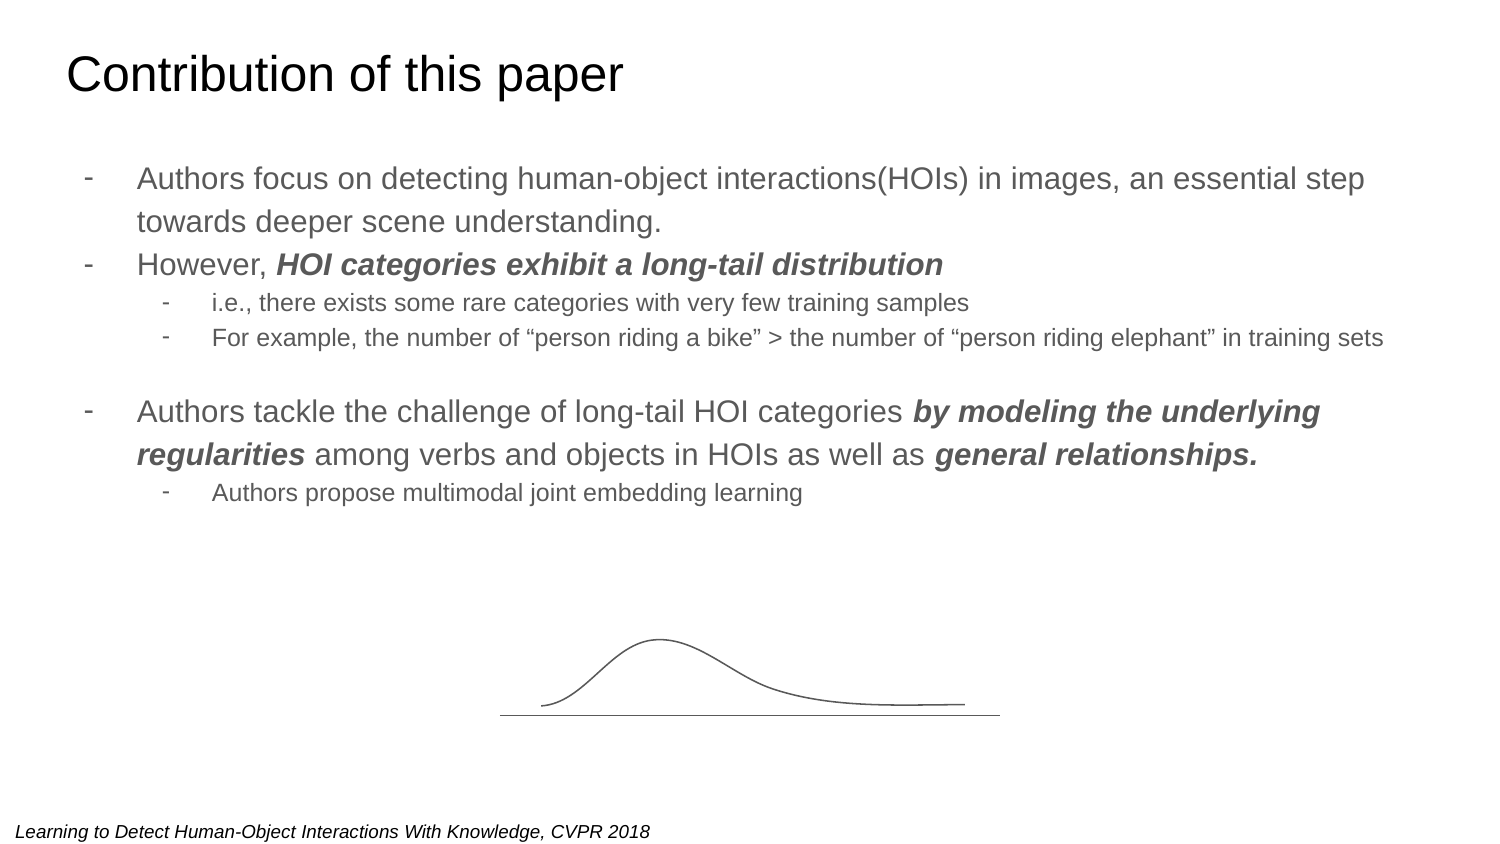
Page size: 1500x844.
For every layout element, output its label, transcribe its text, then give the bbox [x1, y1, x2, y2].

text_box [541, 639, 965, 706]
title Contribution of this paper [51, 26, 1449, 121]
list Authors focus on detecting human-object interactions(HOIs) in images, an essential step towards deeper scene understanding. However, HOI categories exhibit a long-tail distribution i.e., there exists some rare categories with very few training samples For example, the number of “person riding a bike” > the number of “person riding elephant” in training sets Authors tackle the challenge of long-tail HOI categories by modeling the underlying regularities among verbs and objects in HOIs as well as general relationships. Authors propose multimodal joint embedding learning [46, 137, 1445, 699]
